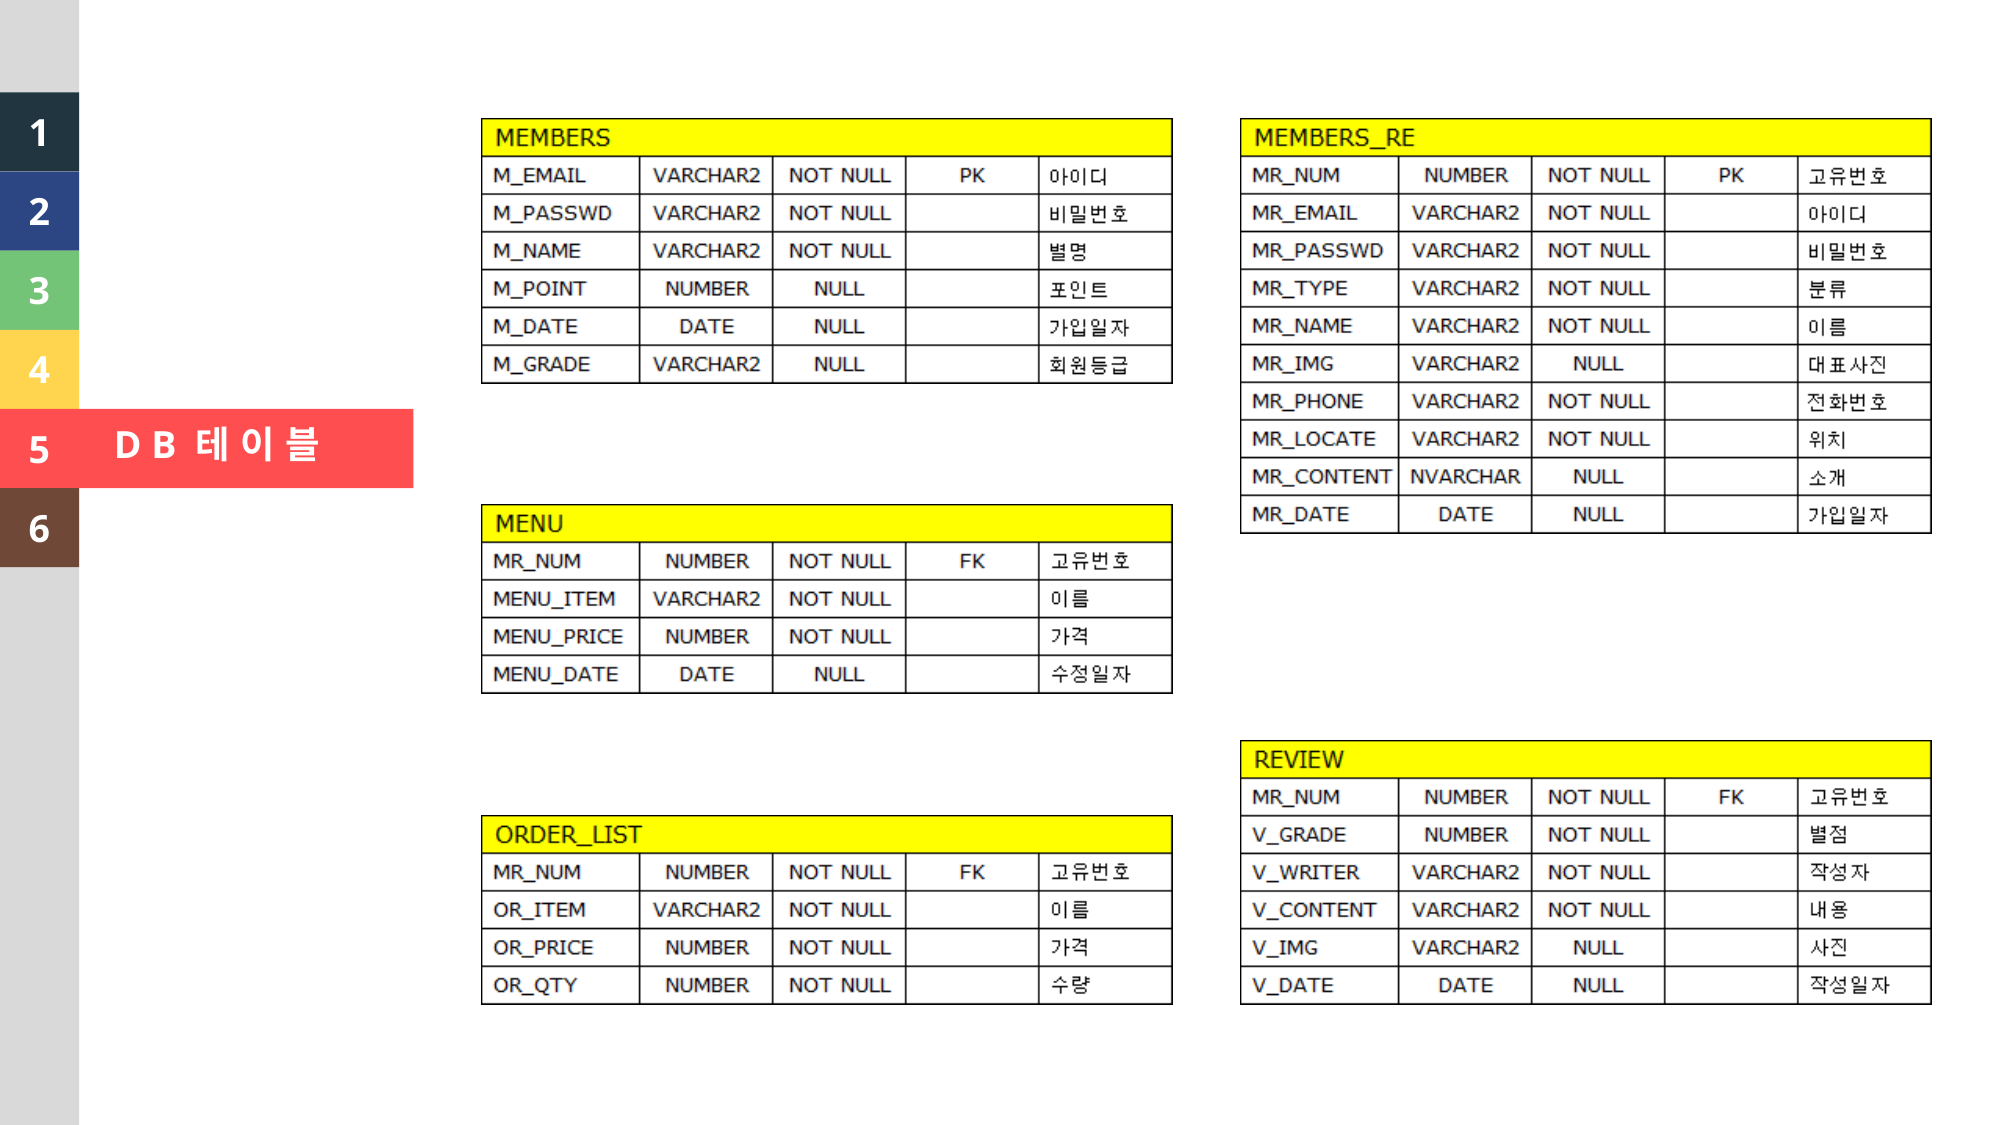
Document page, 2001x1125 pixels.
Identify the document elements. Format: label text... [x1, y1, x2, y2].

picture [1240, 118, 1932, 534]
text_box 5 [13, 418, 66, 478]
text_box D B 테 이 블 [99, 414, 335, 474]
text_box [0, 488, 80, 568]
picture [481, 118, 1173, 384]
text_box [0, 408, 414, 489]
picture [1240, 740, 1932, 1005]
text_box [0, 568, 80, 1125]
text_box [0, 329, 80, 409]
text_box [0, 0, 80, 91]
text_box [0, 171, 80, 250]
picture [481, 504, 1173, 694]
text_box 1 [13, 101, 66, 162]
picture [481, 815, 1173, 1005]
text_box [0, 250, 80, 329]
text_box [0, 91, 80, 171]
